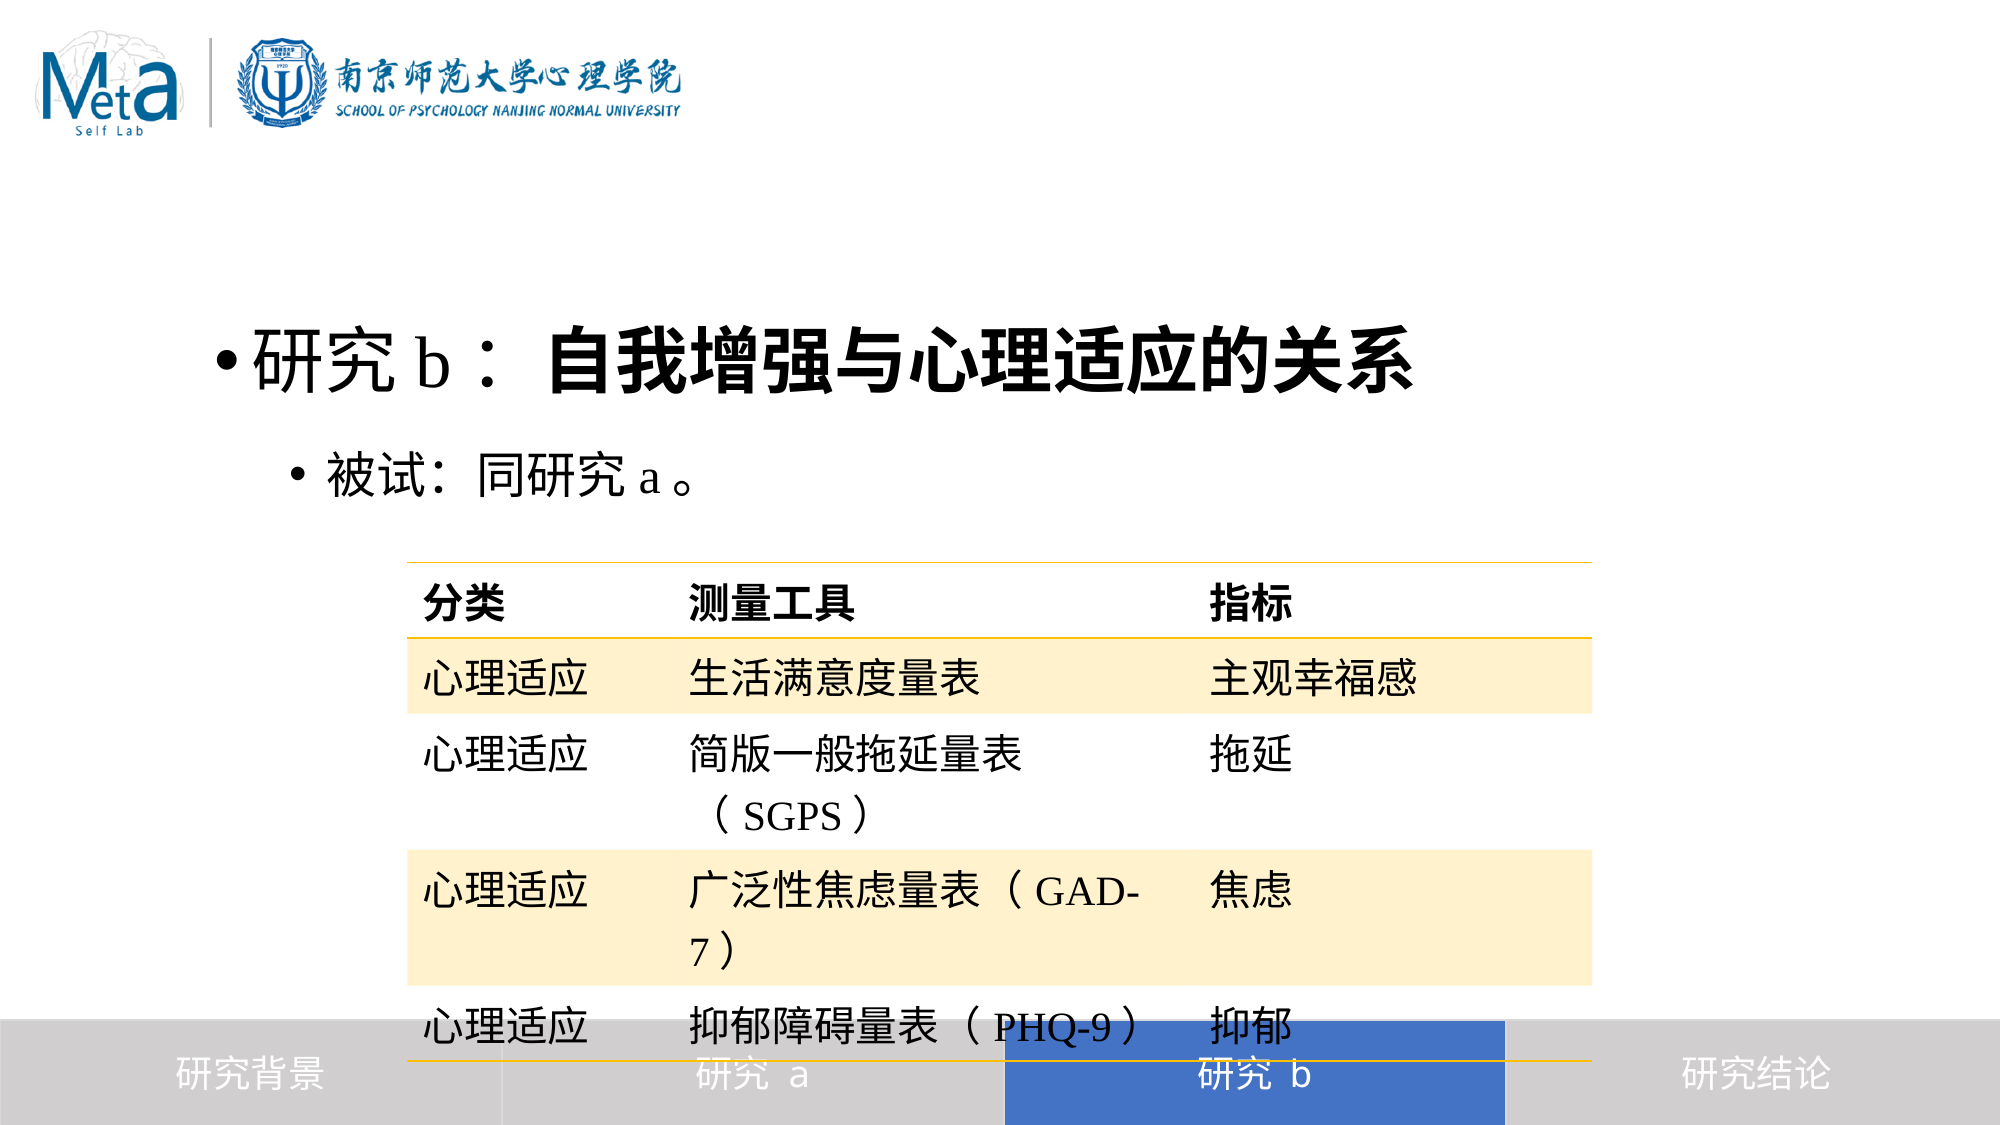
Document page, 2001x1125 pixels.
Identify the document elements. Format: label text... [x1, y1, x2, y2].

text_box 研究 b [1003, 1062, 1505, 1125]
table_cell 心理适应 [407, 714, 674, 850]
table_cell 抑郁 [1195, 986, 1592, 1060]
table_cell 广泛性焦虑量表（GAD-7） [674, 850, 1195, 986]
table_cell 抑郁障碍量表（PHQ-9） [674, 986, 1195, 1060]
table_cell 心理适应 [407, 850, 674, 986]
table_header 测量工具 [674, 563, 1195, 637]
list 研究b：自我增强与心理适应的关系 被试：同研究a。 [199, 316, 1980, 1019]
table_cell 生活满意度量表 [674, 639, 1195, 714]
table_header 分类 [407, 563, 674, 637]
table_cell 简版一般拖延量表（SGPS） [674, 714, 1195, 850]
picture [0, 0, 750, 170]
table_cell 拖延 [1195, 714, 1592, 850]
table_header 指标 [1195, 563, 1592, 637]
table_cell 心理适应 [407, 639, 674, 714]
table_cell 心理适应 [407, 986, 674, 1060]
table_cell 焦虑 [1195, 850, 1592, 986]
table_cell 主观幸福感 [1195, 639, 1592, 714]
text_box 研究 a [501, 1062, 1003, 1125]
text_box 研究结论 [1505, 1019, 2000, 1125]
text_box 研究背景 [0, 1019, 501, 1125]
